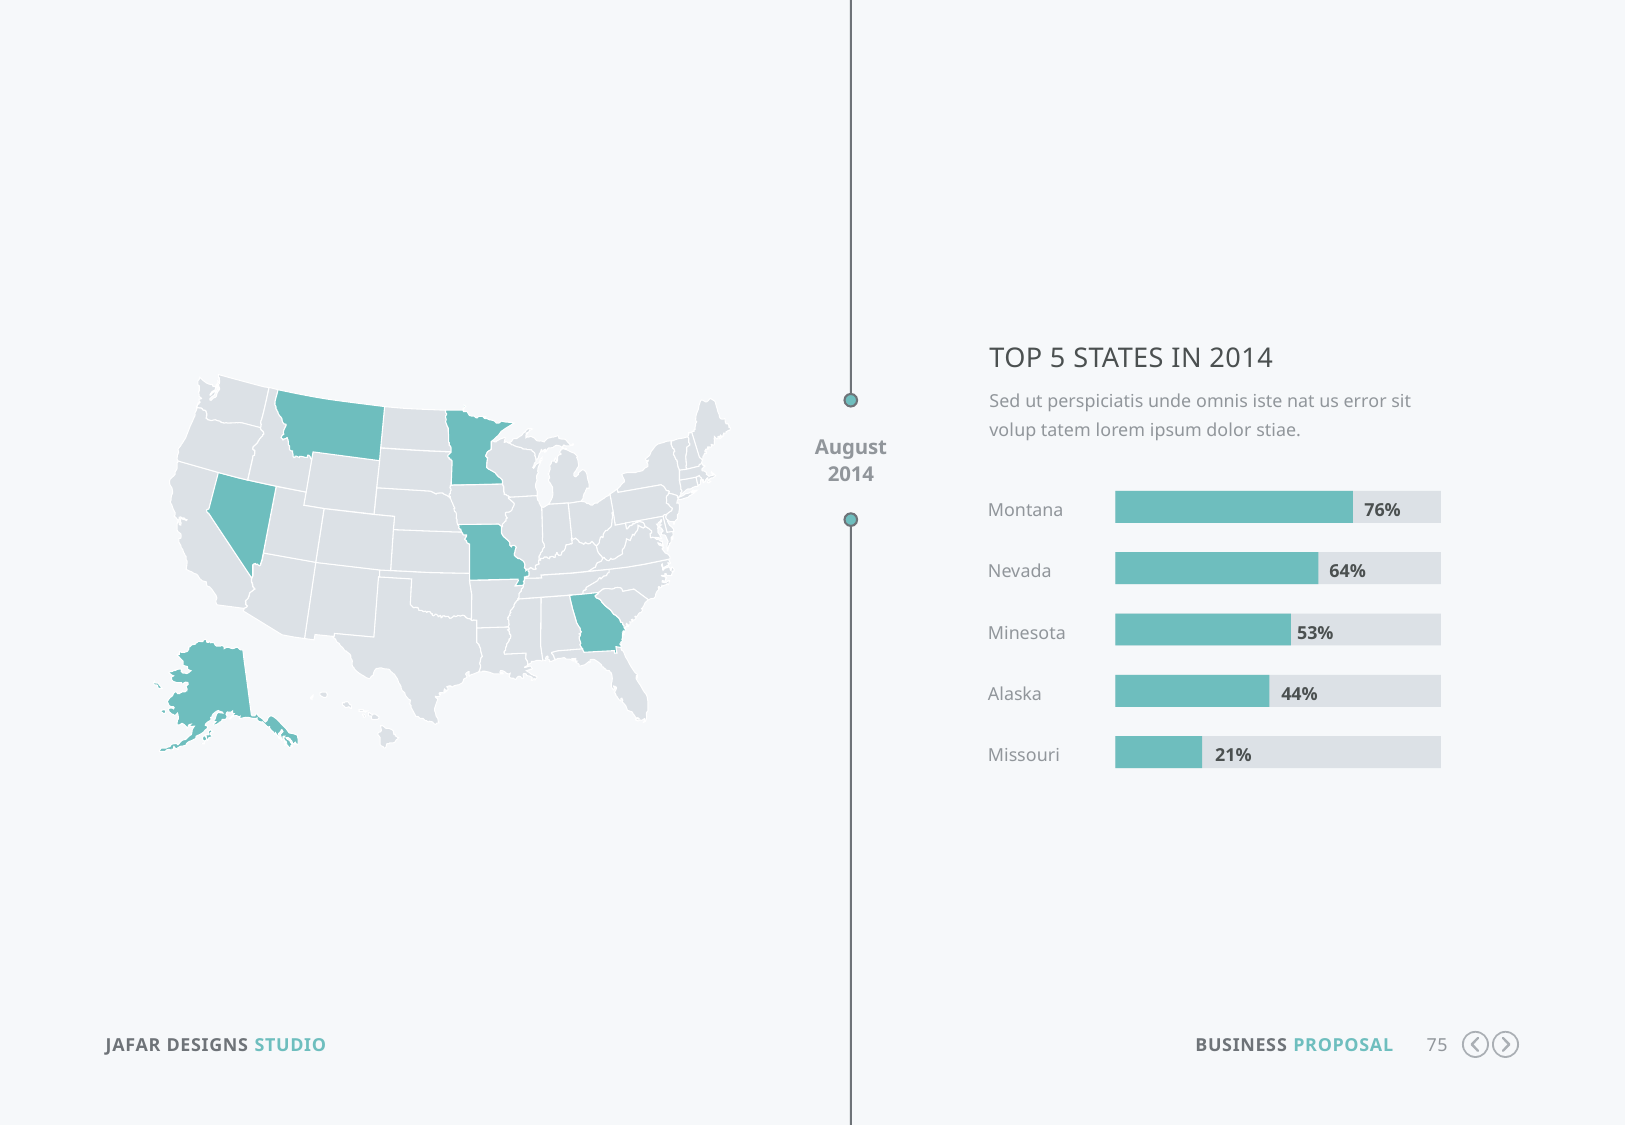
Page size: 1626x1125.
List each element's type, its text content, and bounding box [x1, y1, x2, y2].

text_box [843, 392, 859, 408]
text_box August 2014 [801, 430, 901, 486]
text_box [843, 512, 859, 527]
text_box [988, 490, 1442, 769]
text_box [153, 374, 731, 752]
text_box Top 5 States in 2014 [989, 340, 1441, 373]
text_box Sed ut perspiciatis unde omnis iste nat us error sit volup tatem lorem ipsum dolor stiae. [989, 381, 1441, 441]
